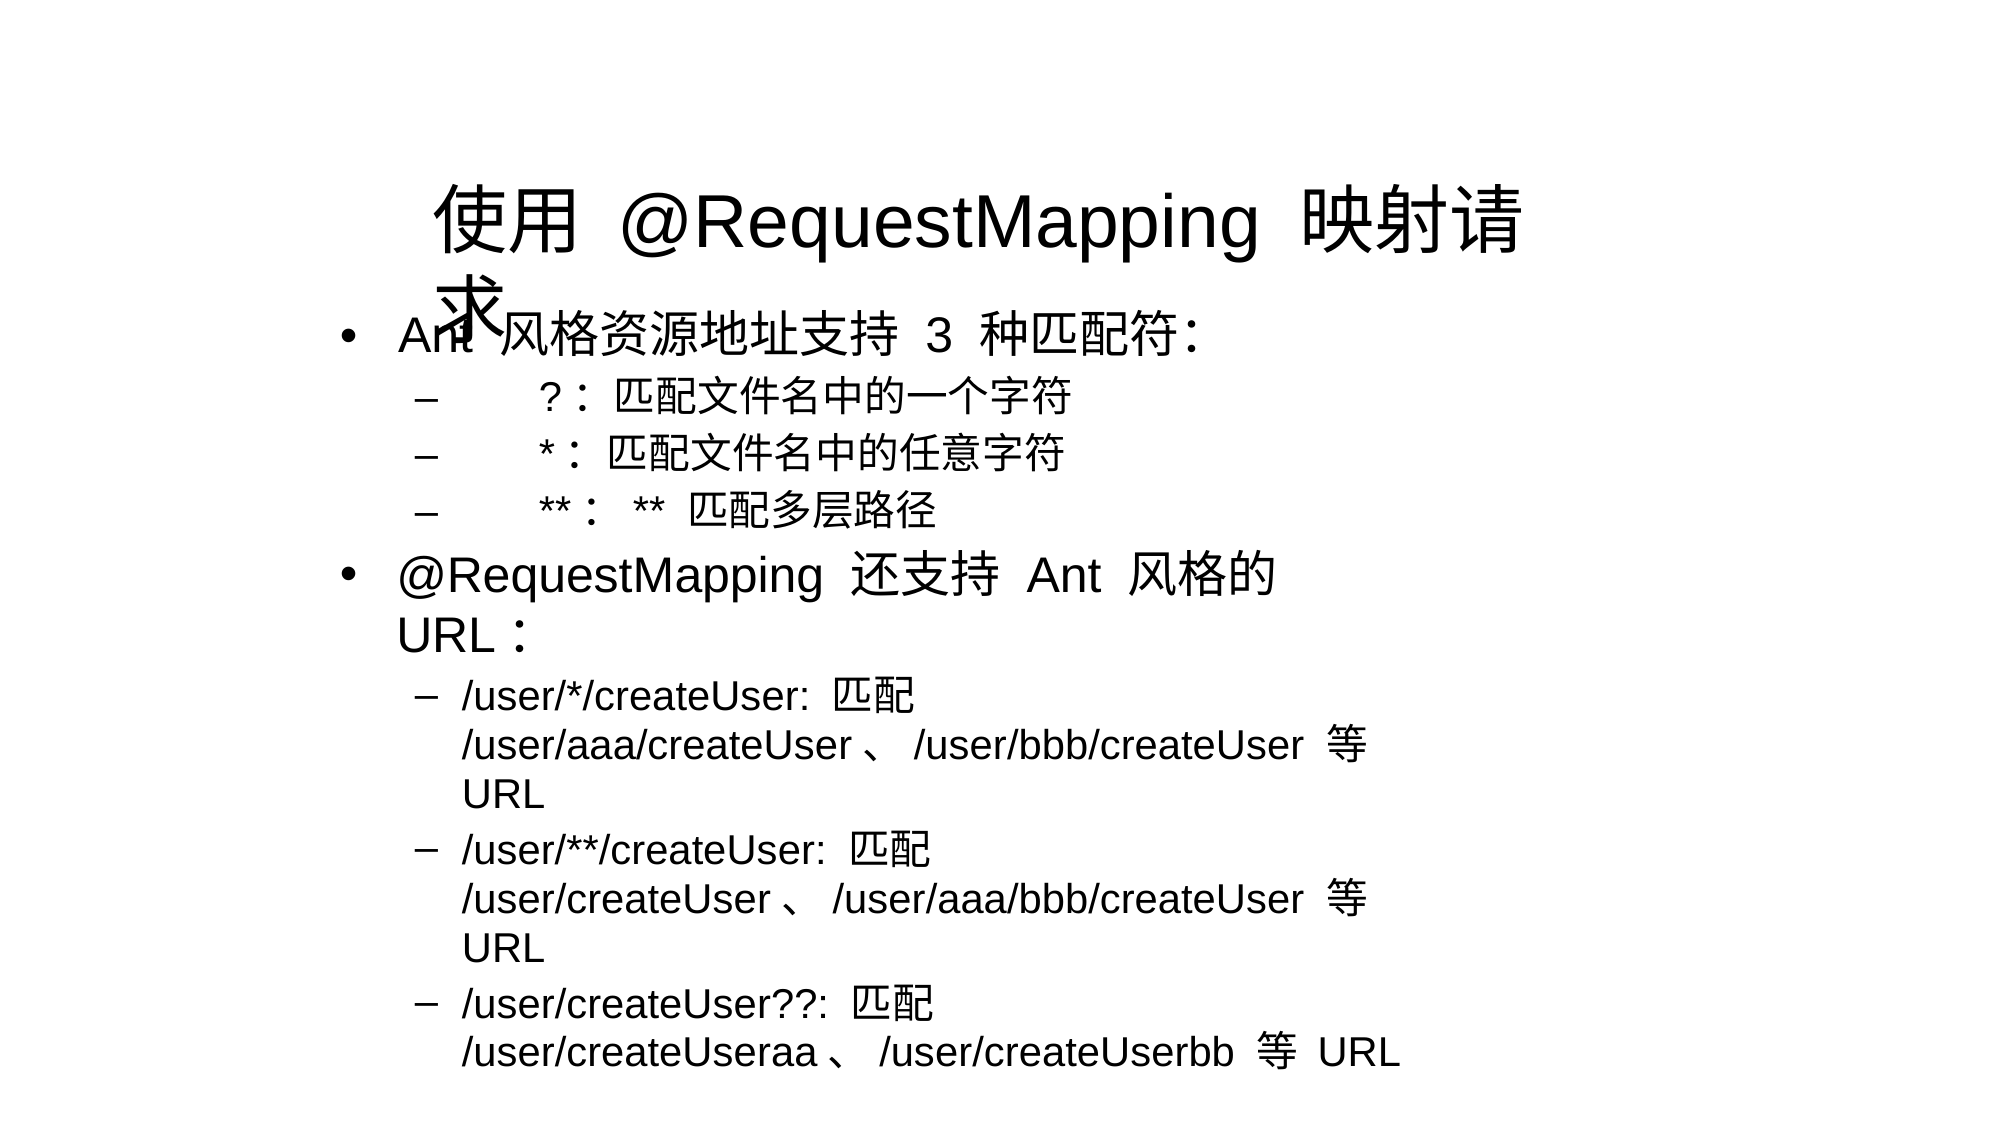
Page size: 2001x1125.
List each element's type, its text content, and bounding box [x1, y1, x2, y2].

text_box • Ant 风格资源地址支持 3 种匹配符： – ?：匹配文件名中的一个字符 – *：匹配文件名中的任意字符 – **：** 匹配多层路径 @RequestMapping 还支持 Ant 风格的 URL： /user/*/createUser: 匹配 /user/aaa/createUser、/user/bbb/createUser 等 URL /user/**/createUser: 匹配 /user/createUser、/user/aaa/bbb/createUser 等 URL /user/createUser??: 匹配 /user/createUseraa、/user/createUserbb 等 URL [337, 302, 1438, 1075]
text_box 使用 @RequestMapping 映射请求 [430, 173, 1569, 353]
